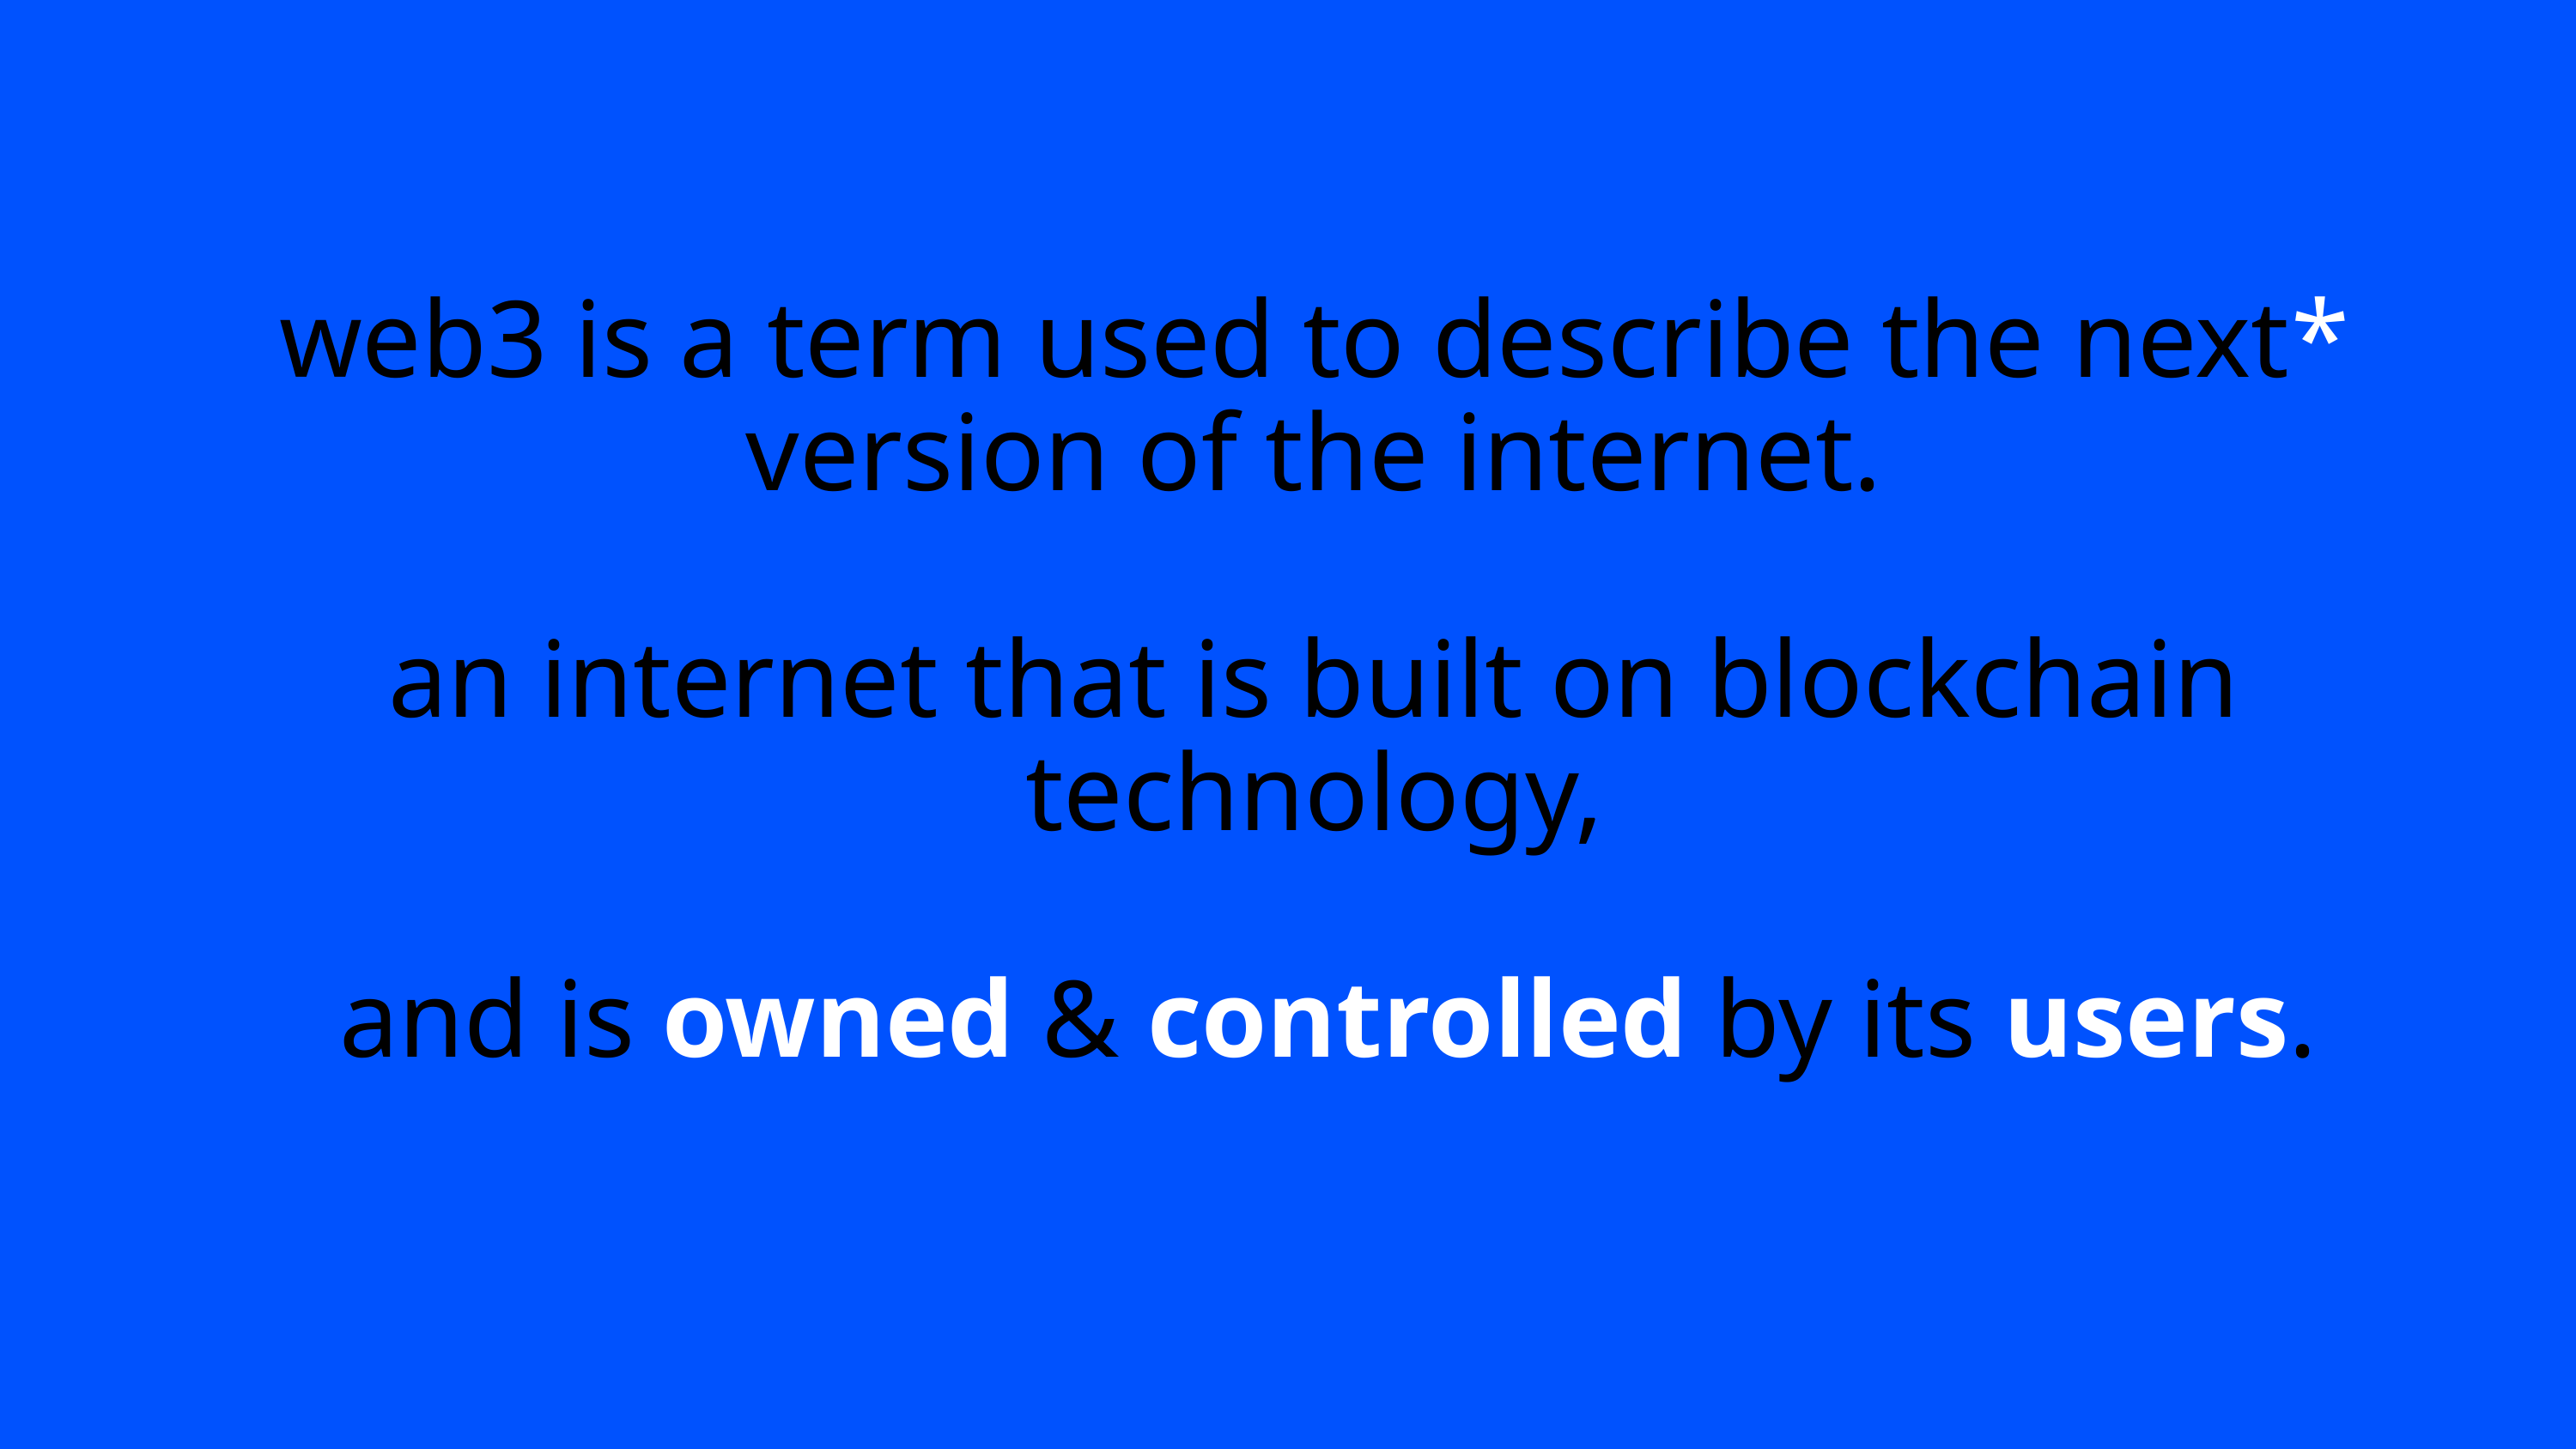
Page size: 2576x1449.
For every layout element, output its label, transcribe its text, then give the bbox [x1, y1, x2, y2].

text_box web3 is a term used to describe the next* version of the internet. an internet that is built on blockchain technology, and is owned & controlled by its users. [276, 144, 2353, 1418]
